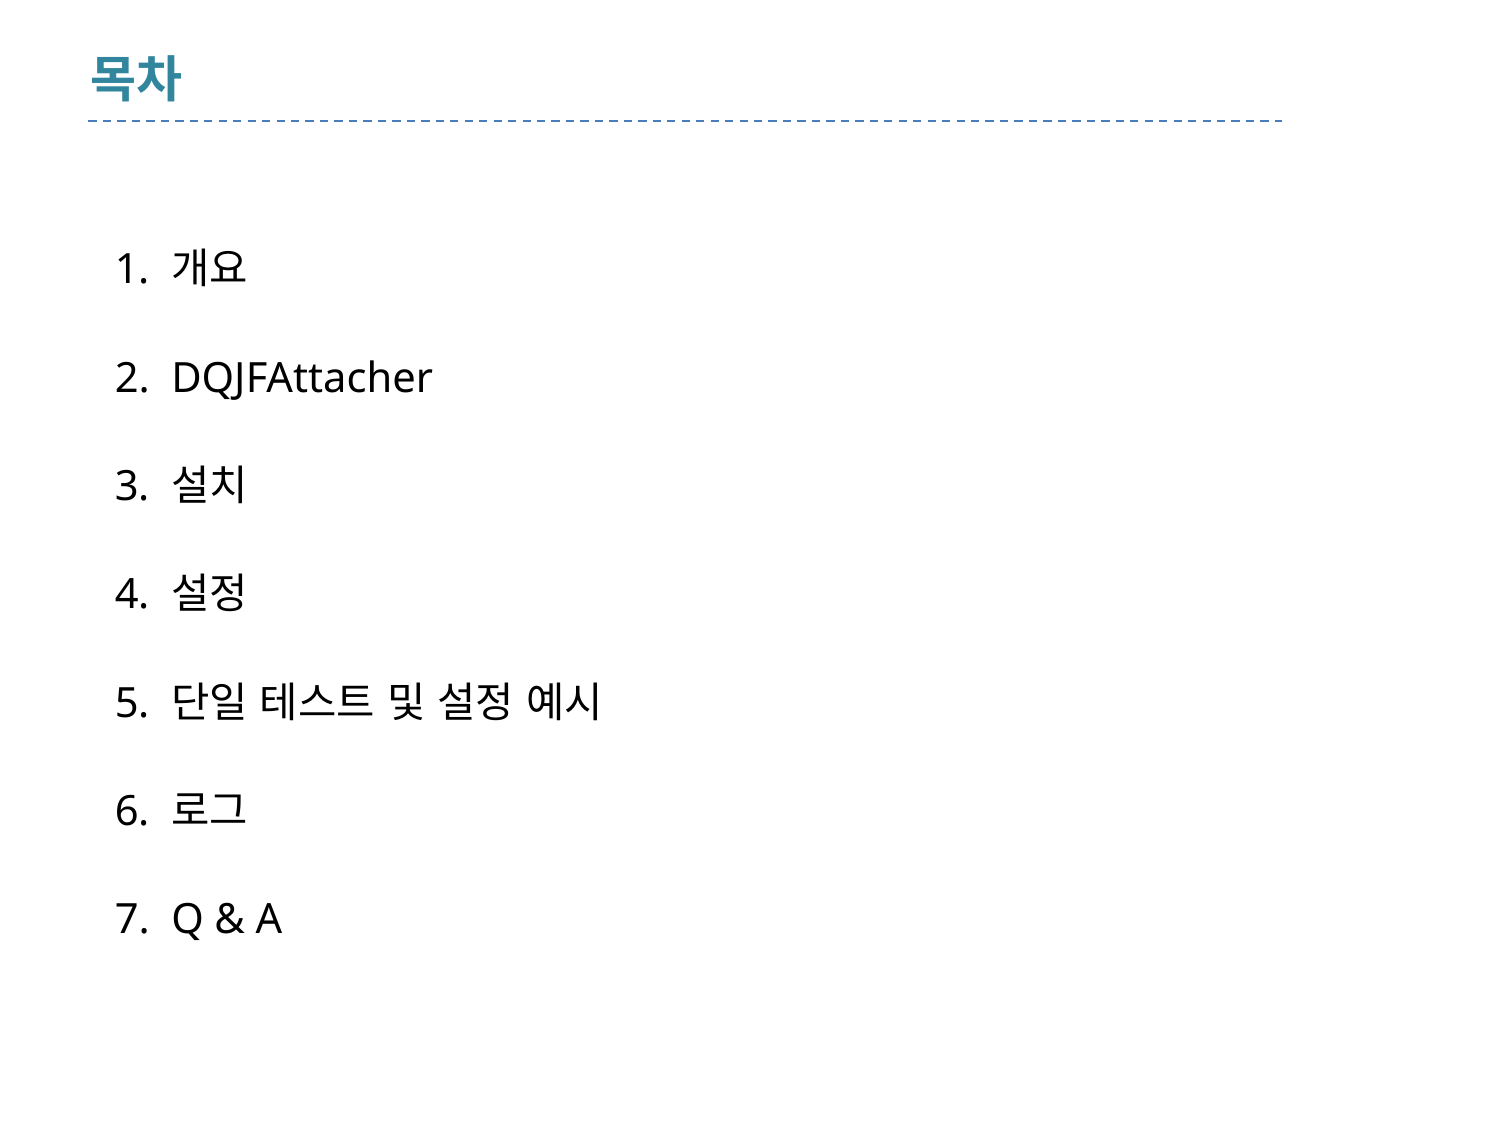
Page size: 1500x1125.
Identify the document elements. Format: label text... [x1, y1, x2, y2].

text_box 개요 DQJFAttacher 설치 설정 단일 테스트 및 설정 예시 로그 Q & A [100, 184, 798, 964]
title 목차 [75, 30, 1425, 124]
